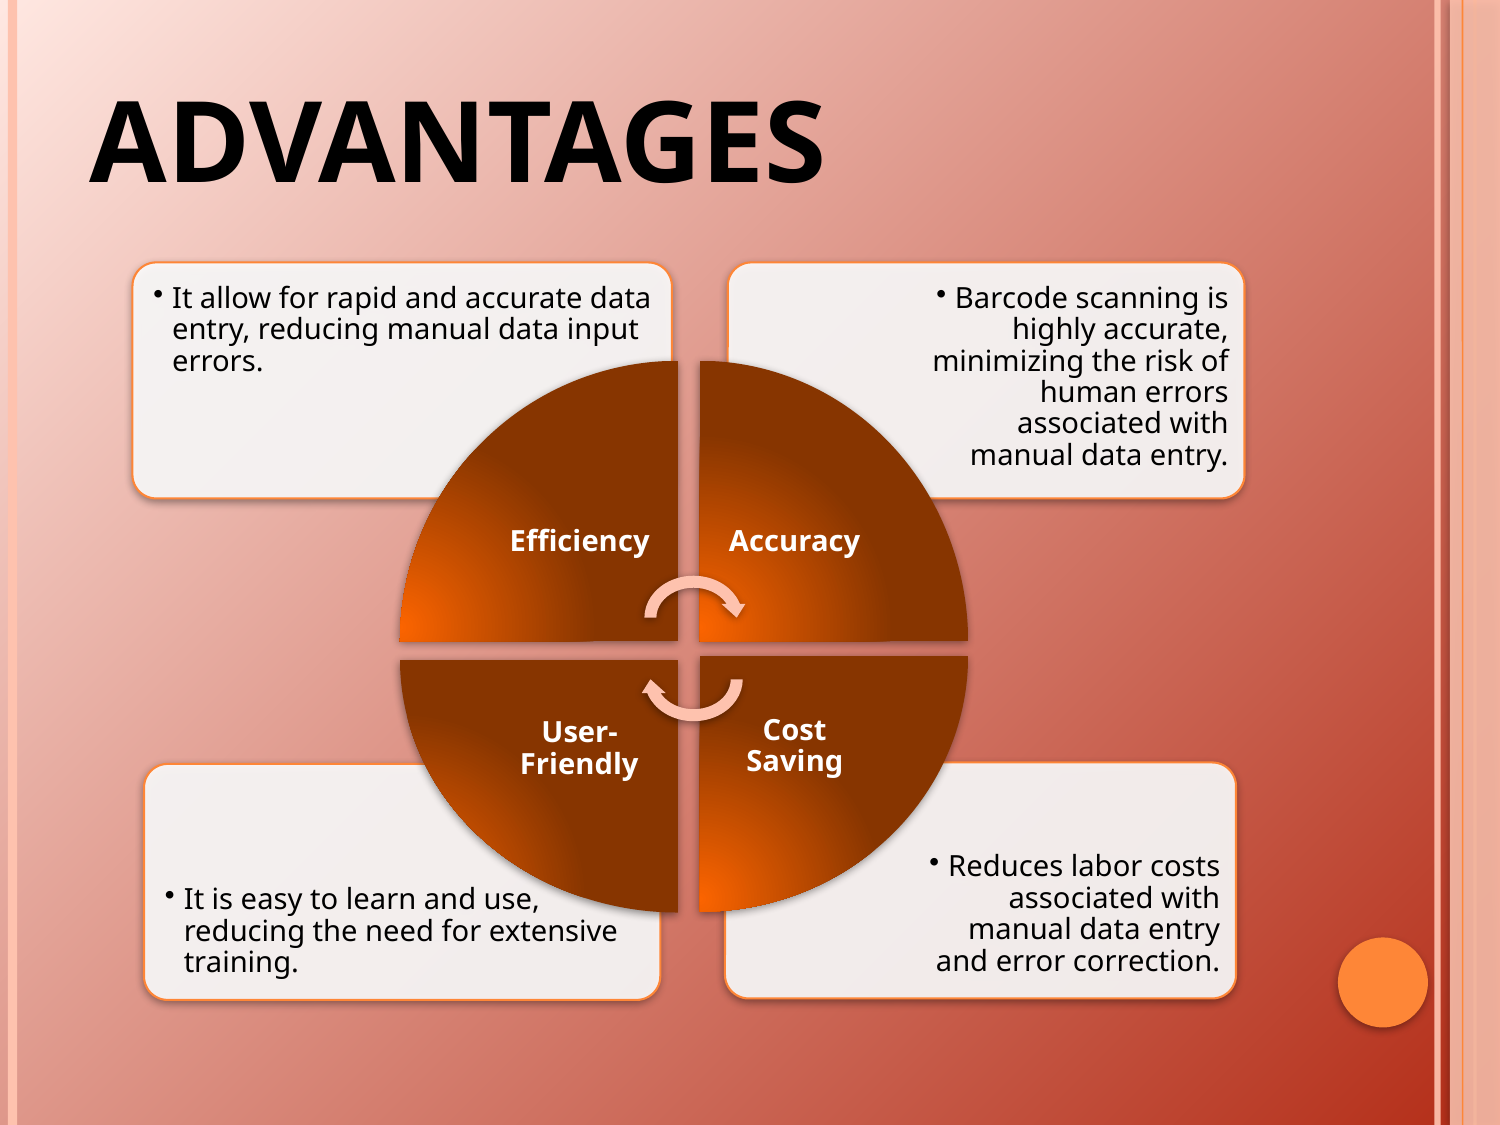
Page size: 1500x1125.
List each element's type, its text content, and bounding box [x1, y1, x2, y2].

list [136, 261, 1251, 1001]
title Advantages [75, 24, 1300, 213]
